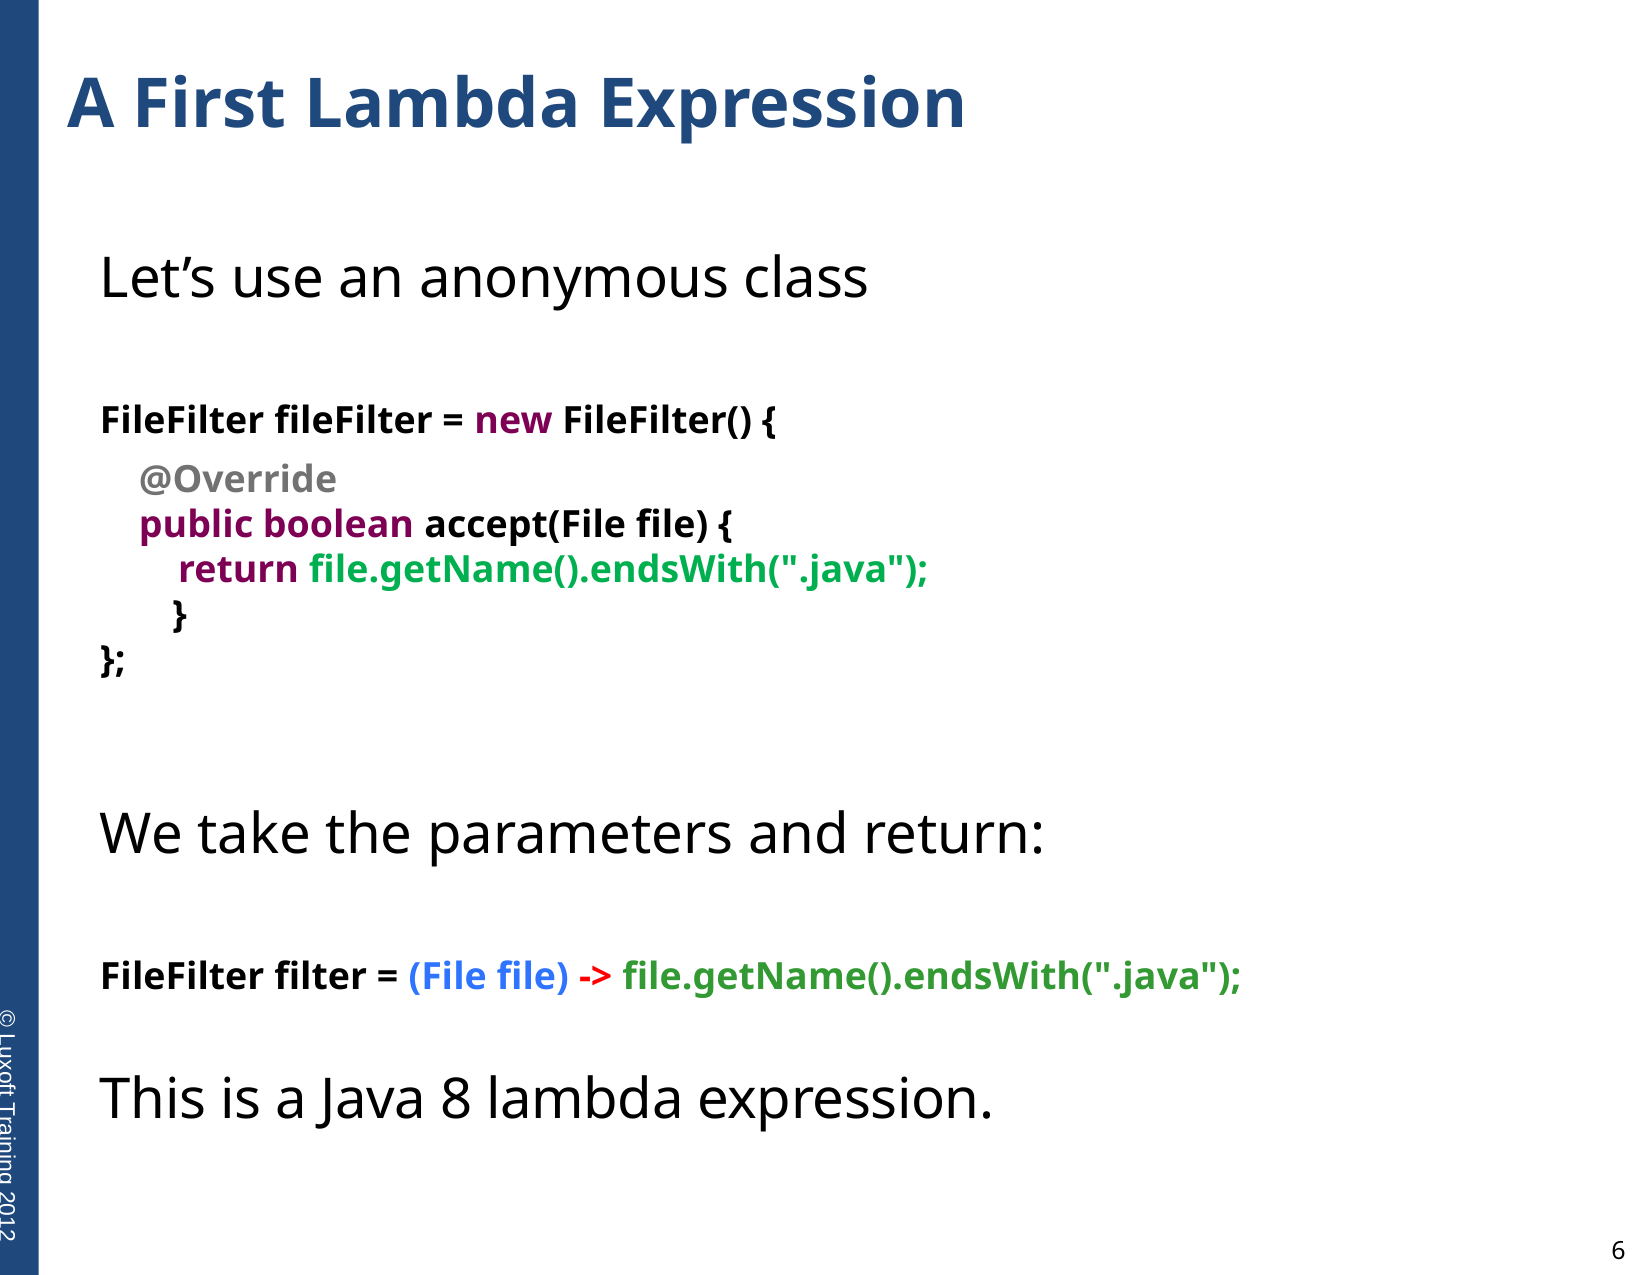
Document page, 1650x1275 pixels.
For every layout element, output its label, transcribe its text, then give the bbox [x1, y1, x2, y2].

title A First Lambda Expression [50, 23, 1526, 177]
text_box Let’s use an anonymous class FileFilter fileFilter = new FileFilter() { @Override public boolean accept(File file) { return file.getName().endsWith(".java"); } }; We take the parameters and return: FileFilter filter = (File file) -> file.getName().endsWith(".java"); This is a Java 8 lambda expression. [83, 262, 1569, 1158]
